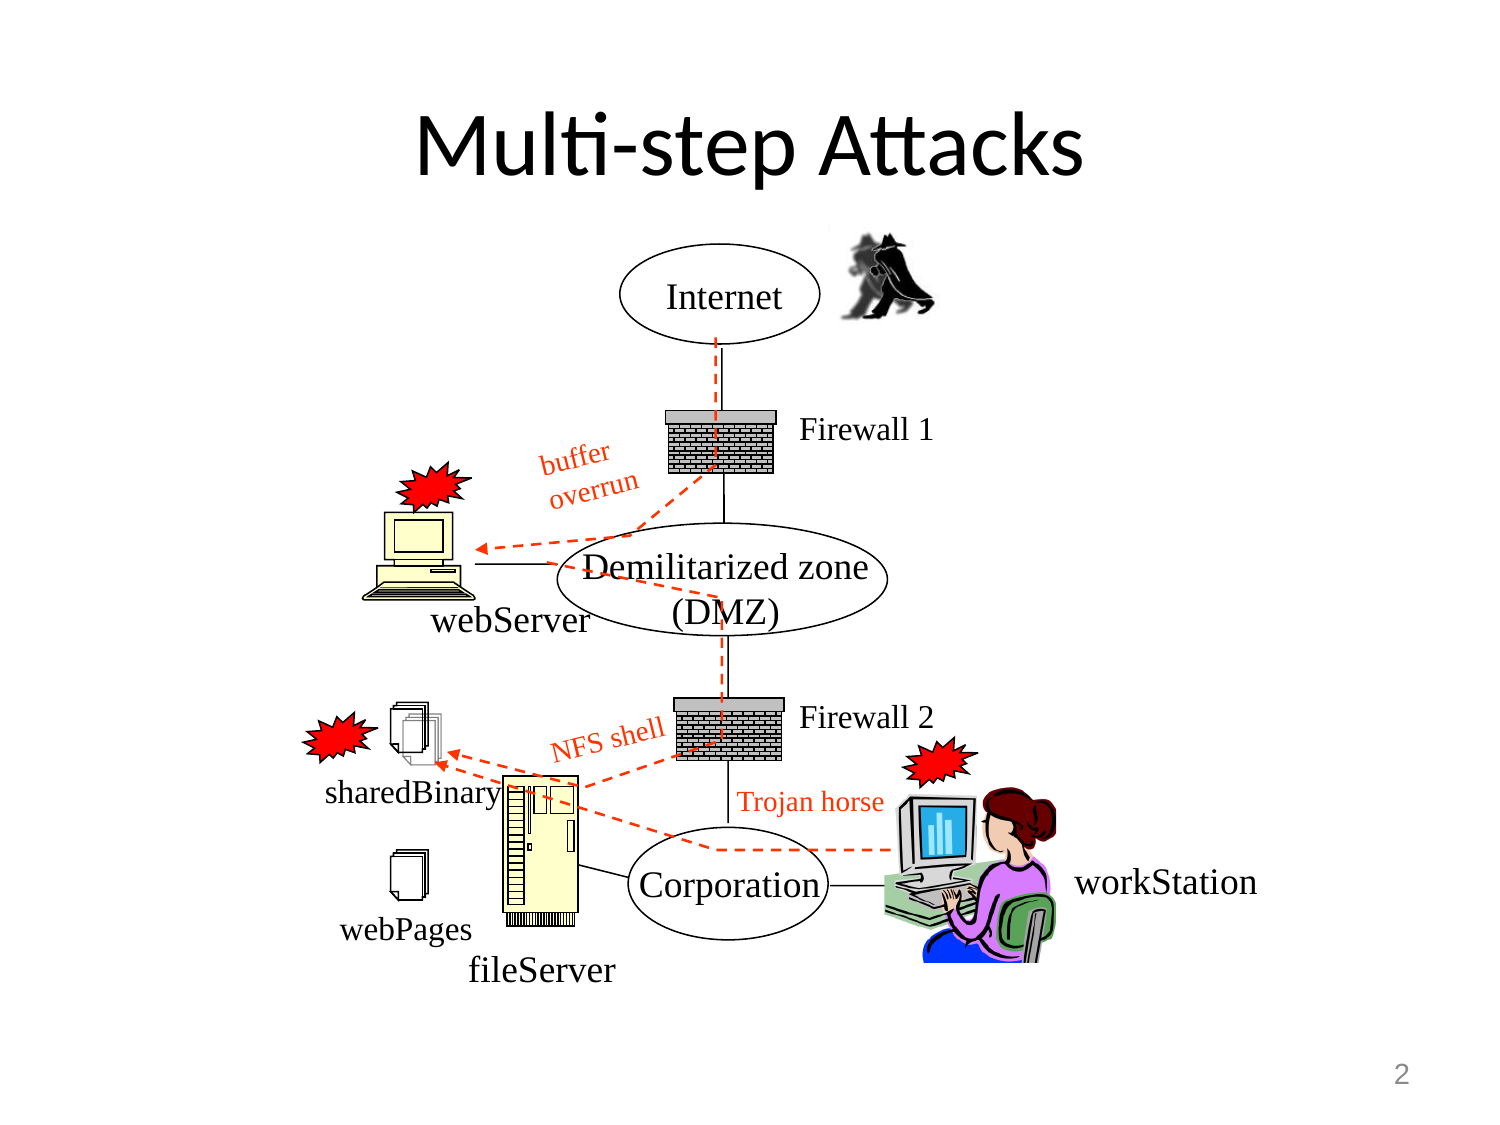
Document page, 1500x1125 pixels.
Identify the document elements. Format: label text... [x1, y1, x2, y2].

text_box sharedBinary [307, 762, 520, 818]
text_box Corporation [610, 852, 849, 913]
text_box [676, 698, 784, 761]
text_box buffer overrun [520, 408, 686, 527]
text_box NFS shell [530, 695, 688, 780]
text_box [706, 410, 776, 474]
text_box [396, 462, 472, 513]
text_box [520, 778, 878, 851]
text_box [642, 913, 814, 940]
text_box [624, 337, 717, 490]
text_box [390, 702, 429, 753]
text_box workStation [1060, 849, 1285, 910]
title Multi-step Attacks [75, 45, 1425, 233]
text_box Firewall 2 [784, 687, 972, 743]
text_box [634, 523, 820, 534]
slide_number 2 [1074, 1042, 1425, 1103]
text_box fileServer [453, 937, 666, 998]
text_box Firewall 1 [784, 399, 972, 455]
picture [884, 787, 1057, 964]
text_box [903, 737, 979, 785]
text_box [520, 775, 579, 790]
text_box [619, 244, 802, 344]
text_box [390, 849, 429, 899]
text_box webServer [415, 587, 533, 648]
text_box Trojan horse [721, 774, 922, 825]
text_box webPages [299, 899, 513, 955]
text_box Internet [651, 265, 822, 325]
text_box Demilitarized zone (DMZ) [564, 534, 887, 640]
text_box [362, 512, 461, 600]
text_box [503, 790, 579, 926]
text_box [446, 562, 723, 788]
text_box [474, 492, 683, 555]
text_box [645, 837, 811, 852]
picture [827, 223, 941, 326]
text_box [303, 712, 379, 762]
